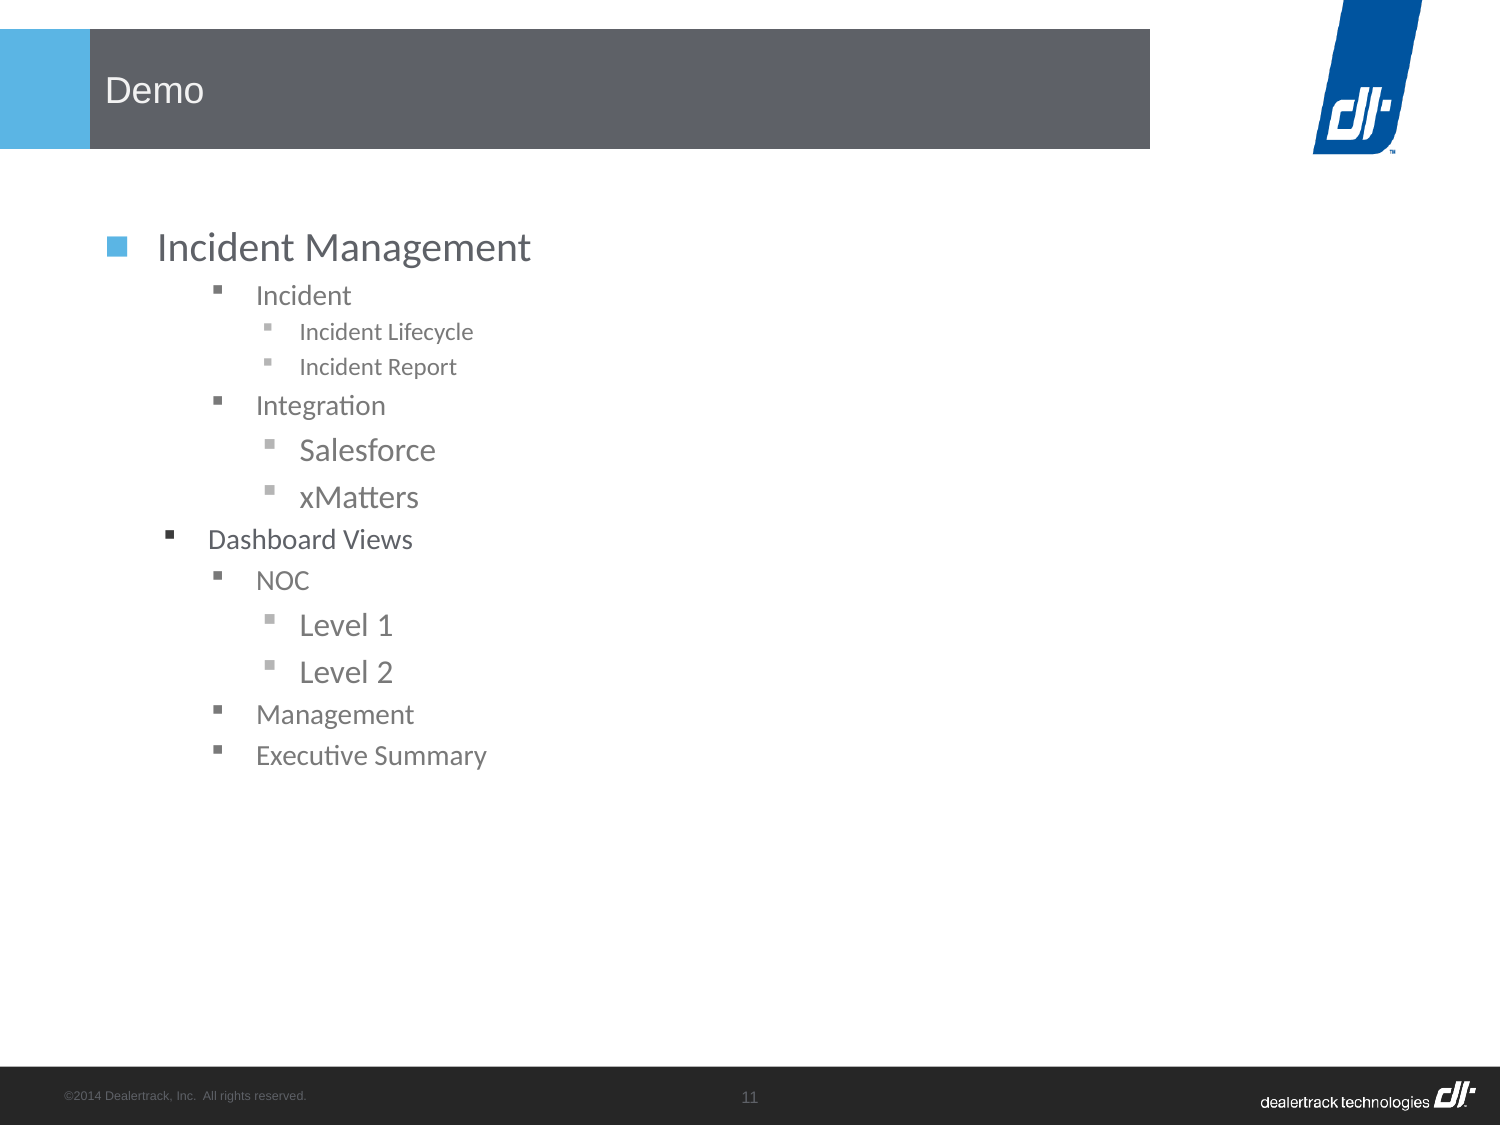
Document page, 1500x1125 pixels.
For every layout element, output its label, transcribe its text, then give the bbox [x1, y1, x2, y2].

list Incident Management Incident Incident Lifecycle Incident Report Integration Salesforce xMatters Dashboard Views NOC Level 1 Level 2 Management Executive Summary [89, 212, 1413, 930]
picture [1237, 1061, 1500, 1125]
title Demo [89, 29, 1150, 149]
picture [1309, 0, 1425, 163]
